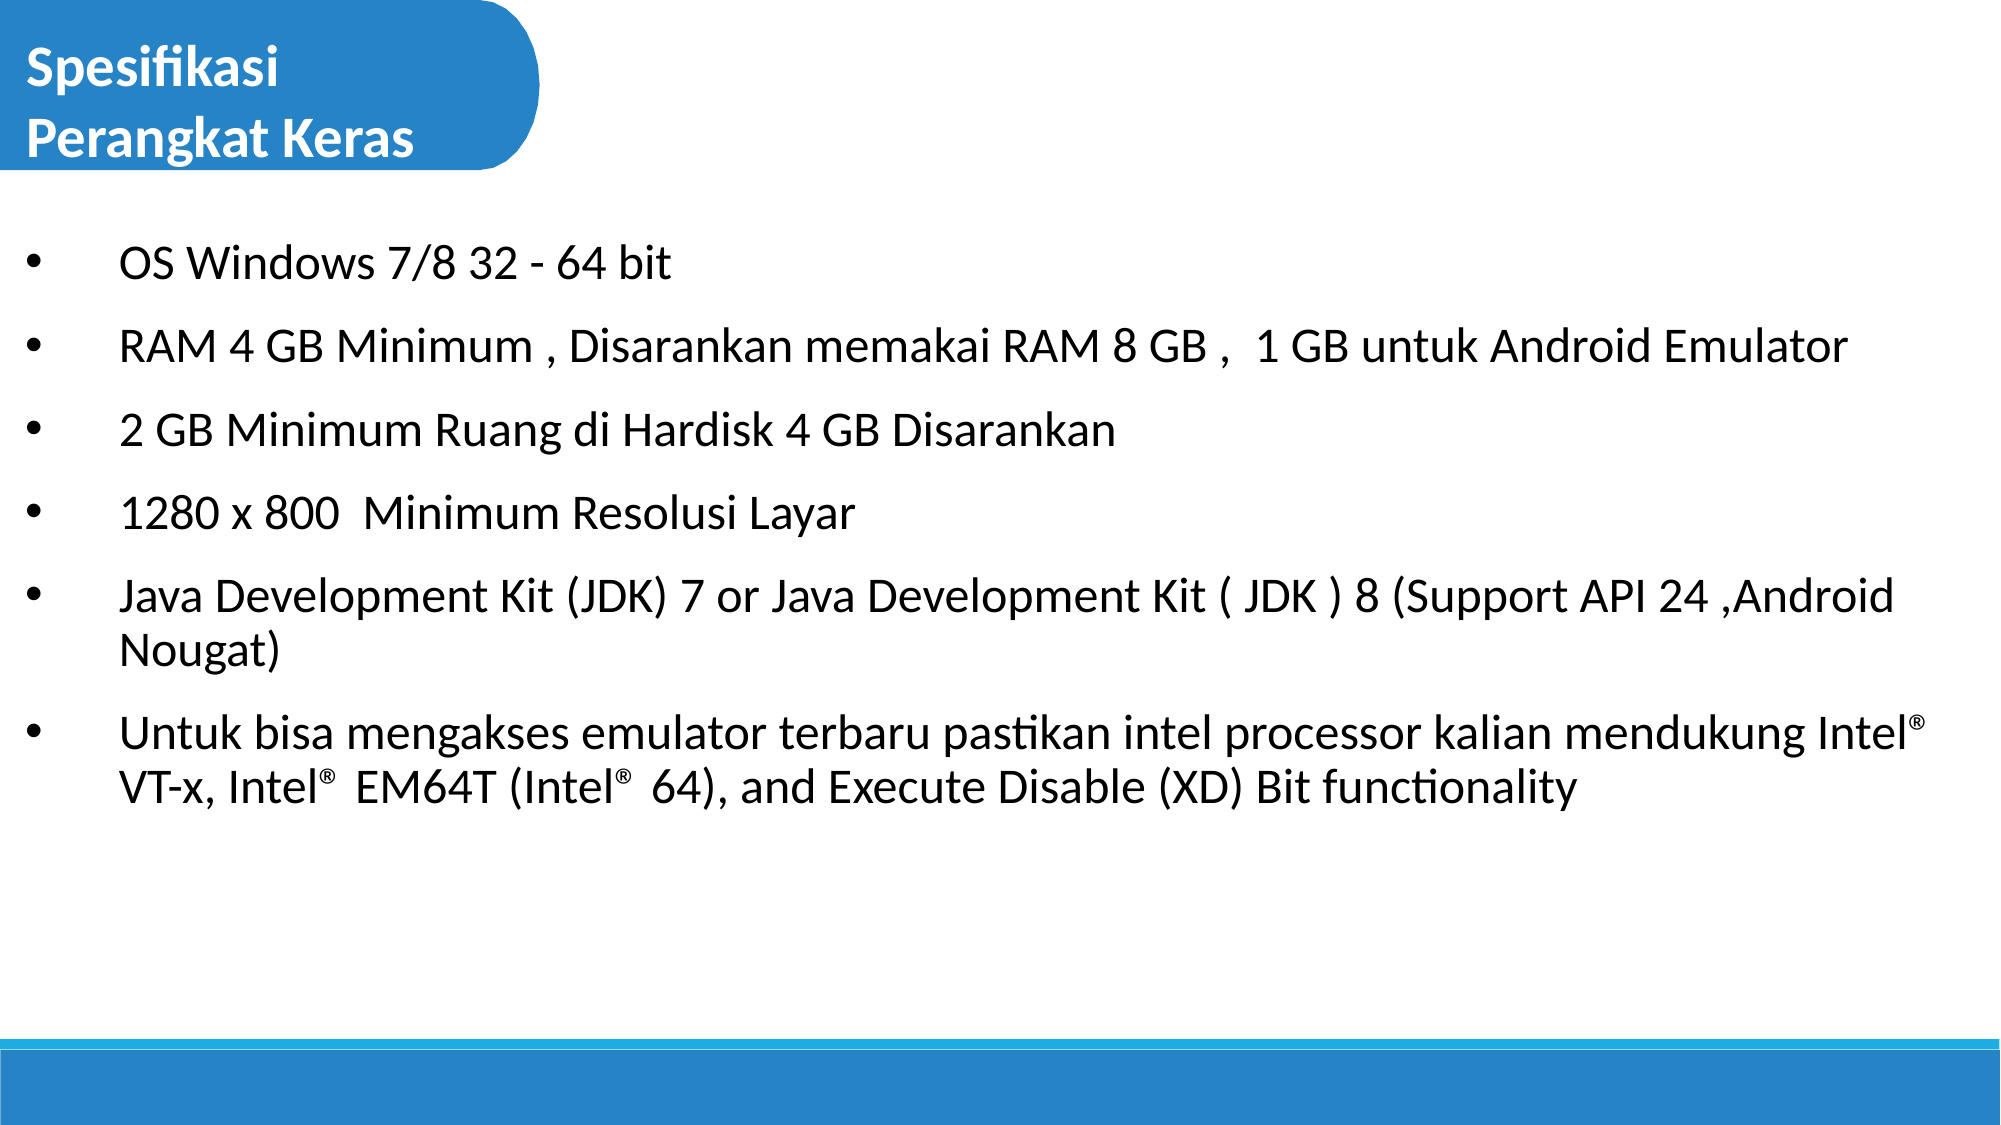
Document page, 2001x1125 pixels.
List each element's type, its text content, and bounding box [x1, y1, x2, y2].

text_box OS Windows 7/8 32 - 64 bit RAM 4 GB Minimum , Disarankan memakai RAM 8 GB , 1 GB untuk Android Emulator 2 GB Minimum Ruang di Hardisk 4 GB Disarankan 1280 x 800 Minimum Resolusi Layar Java Development Kit (JDK) 7 or Java Development Kit ( JDK ) 8 (Support API 24 ,Android Nougat) Untuk bisa mengakses emulator terbaru pastikan intel processor kalian mendukung Intel® VT-x, Intel® EM64T (Intel® 64), and Execute Disable (XD) Bit functionality [10, 229, 1973, 905]
text_box Spesifikasi Perangkat Keras [25, 26, 479, 169]
text_box [0, 0, 540, 171]
